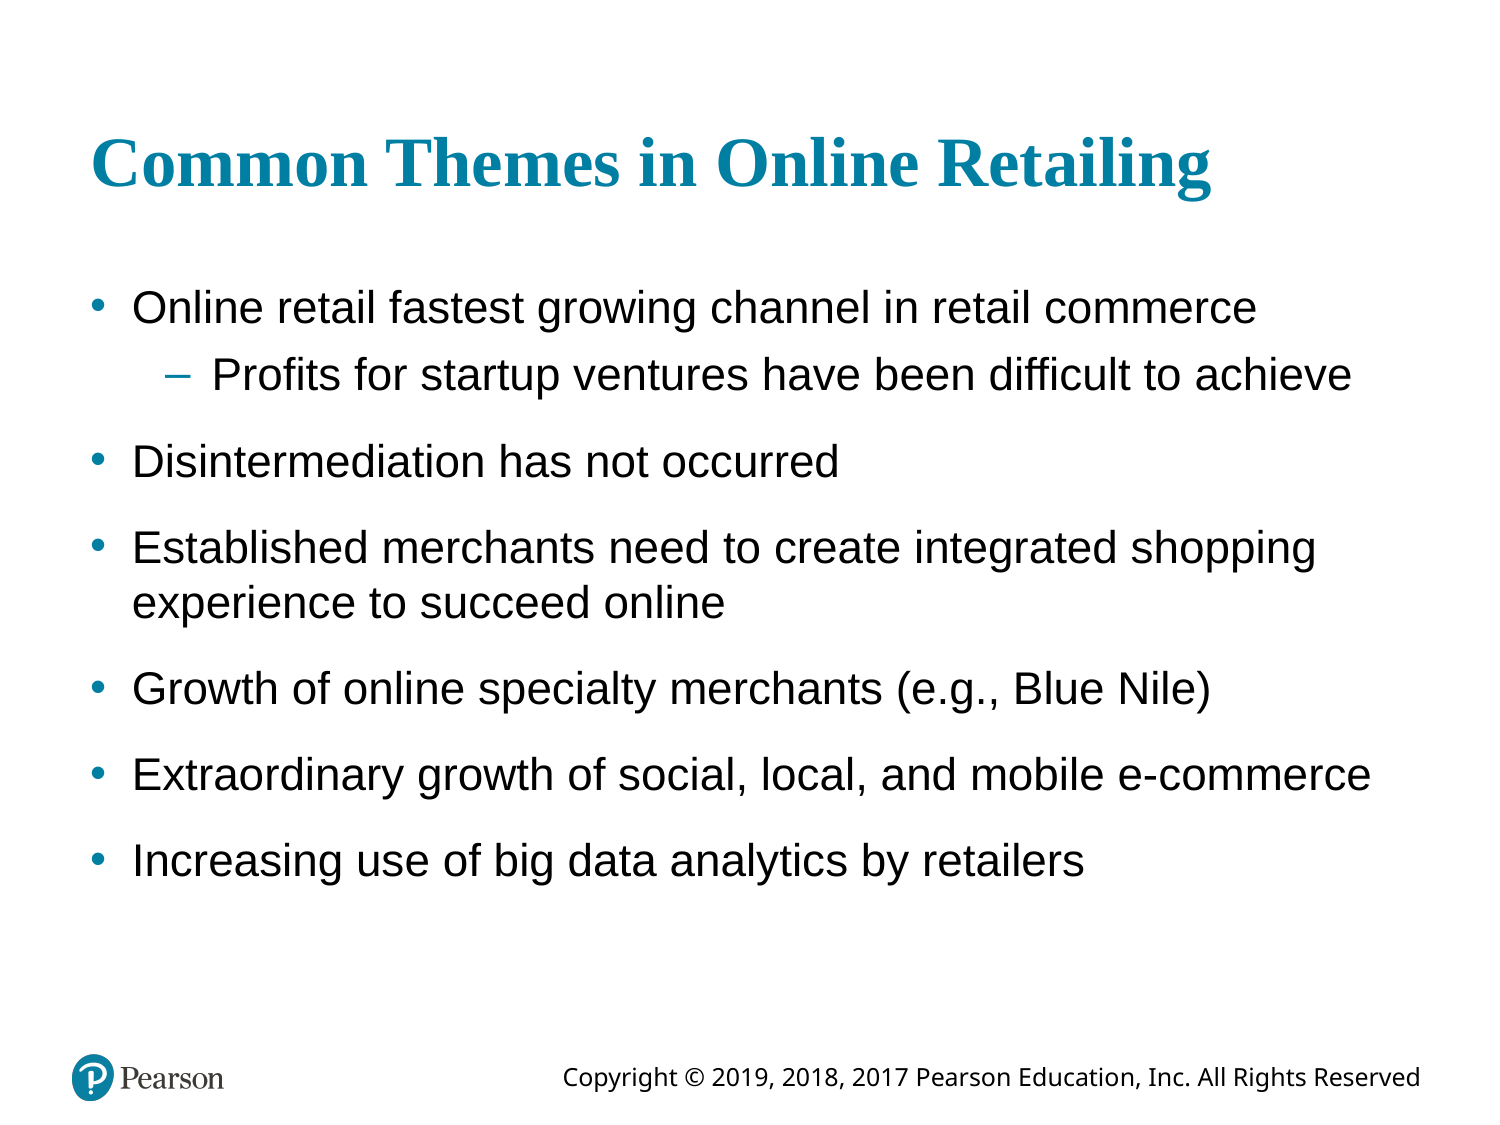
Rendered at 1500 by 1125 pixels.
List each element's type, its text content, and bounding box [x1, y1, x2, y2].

picture [80, 1063, 106, 1088]
picture [72, 1087, 83, 1101]
title Common Themes in Online Retailing [75, 35, 1425, 216]
picture [72, 1054, 88, 1070]
list Online retail fastest growing channel in retail commerce Profits for startup ventures have been difficult to achieve Disintermediation has not occurred Established merchants need to create integrated shopping experience to succeed online Growth of online specialty merchants (e.g., Blue Nile) Extraordinary growth of social, local, and mobile e-commerce Increasing use of big data analytics by retailers [75, 262, 1425, 963]
picture [98, 1054, 224, 1101]
